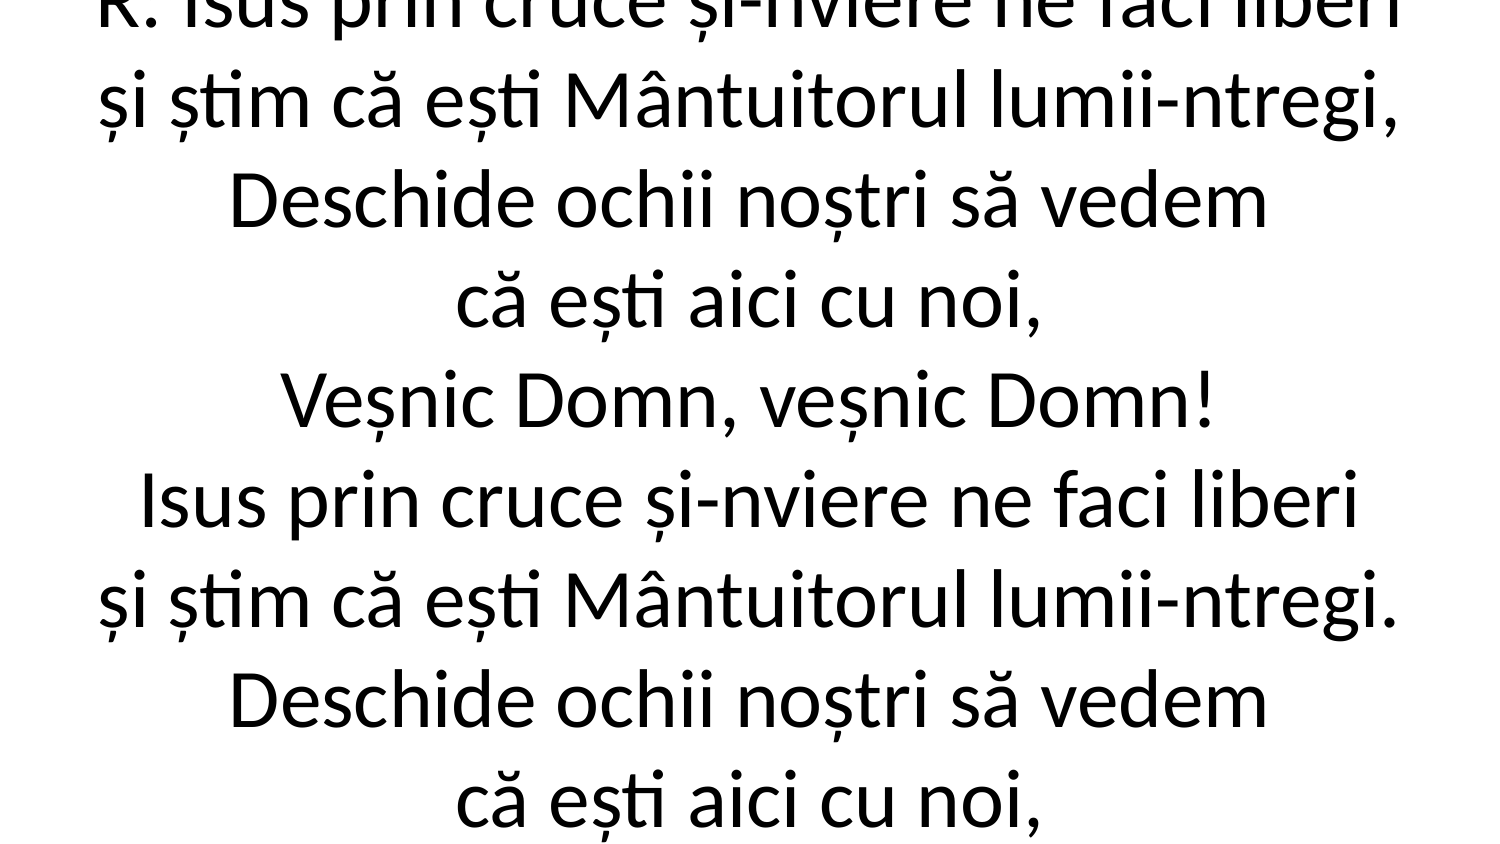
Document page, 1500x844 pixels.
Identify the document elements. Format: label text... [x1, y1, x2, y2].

text_box R: Isus prin cruce și-nviere ne faci liberi și știm că ești Mântuitorul lumii-ntregi, Deschide ochii noștri să vedem că ești aici cu noi, Veșnic Domn, veșnic Domn! Isus prin cruce și-nviere ne faci liberi și știm că ești Mântuitorul lumii-ntregi. Deschide ochii noștri să vedem că ești aici cu noi, Veșnic Domn, veșnic Domn! [80, 0, 1420, 844]
